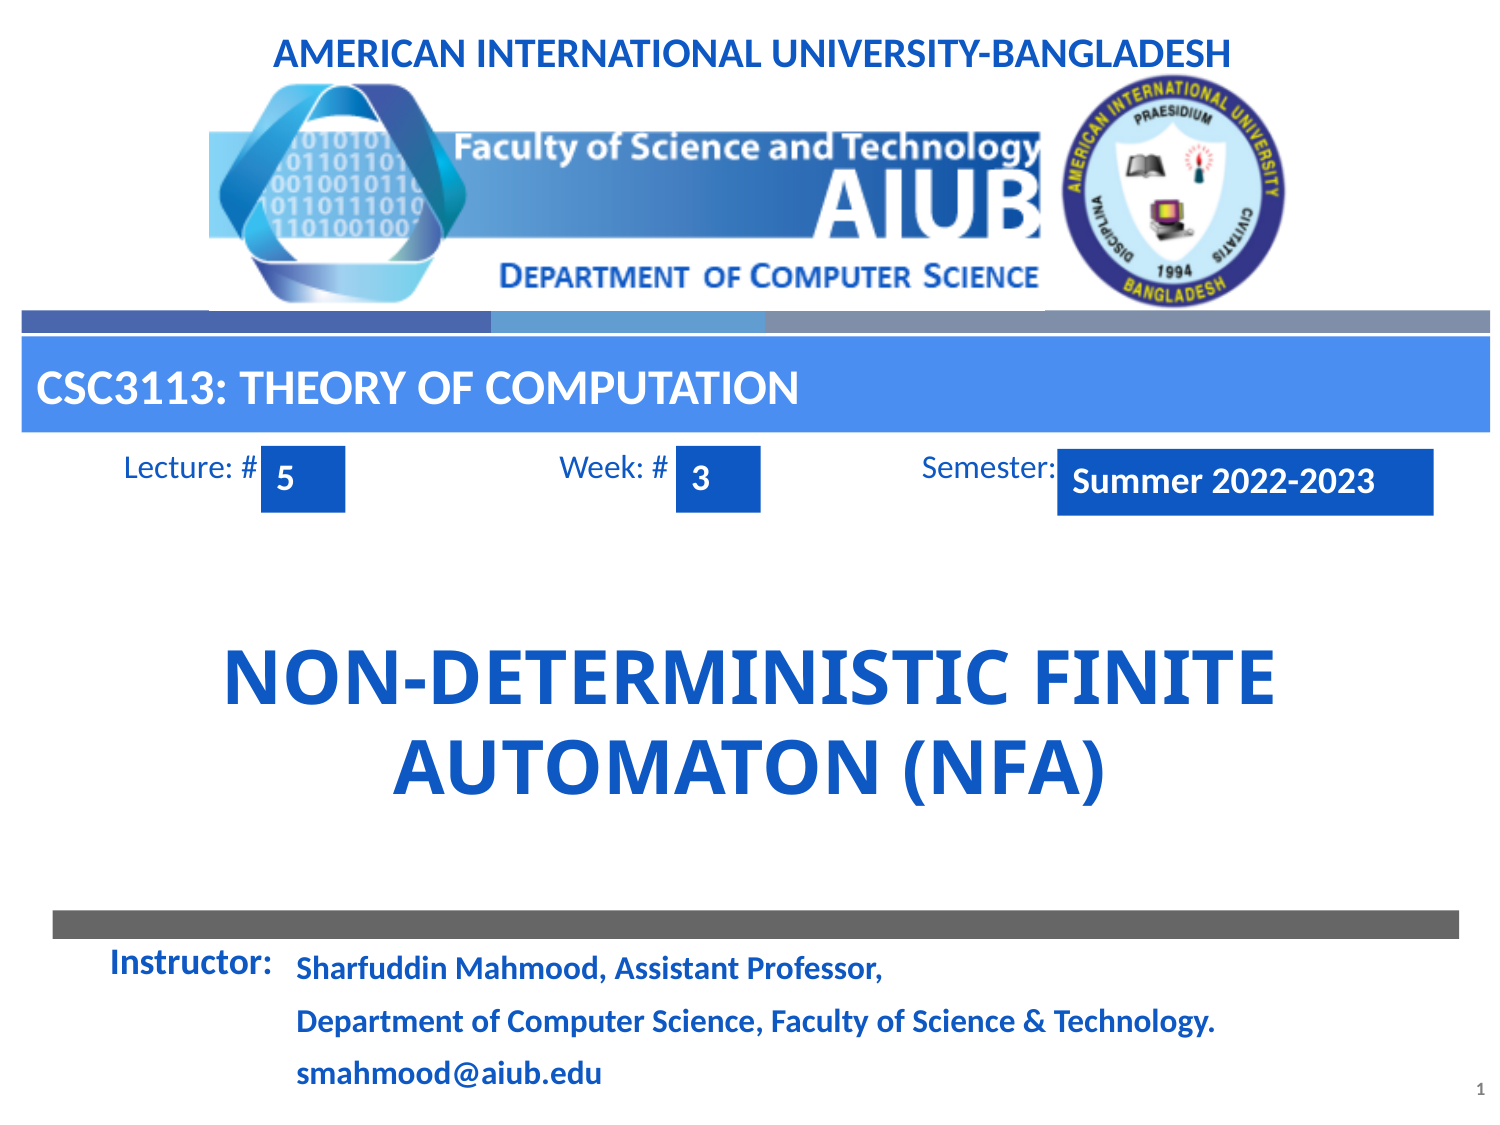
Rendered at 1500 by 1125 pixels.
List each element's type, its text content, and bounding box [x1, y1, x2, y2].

list 5 [261, 445, 346, 513]
picture [209, 71, 1045, 311]
picture [1057, 69, 1291, 314]
list 3 [676, 445, 761, 513]
title Non-deterministic Finite Automaton (NFA) [123, 545, 1377, 895]
list Summer 2022-2023 [1057, 448, 1434, 516]
list CSC3113: Theory of Computation [21, 336, 1491, 433]
list Sharfuddin Mahmood, Assistant Professor, Department of Computer Science, Faculty of Science & Technology. smahmood@aiub.edu [281, 938, 1434, 1105]
